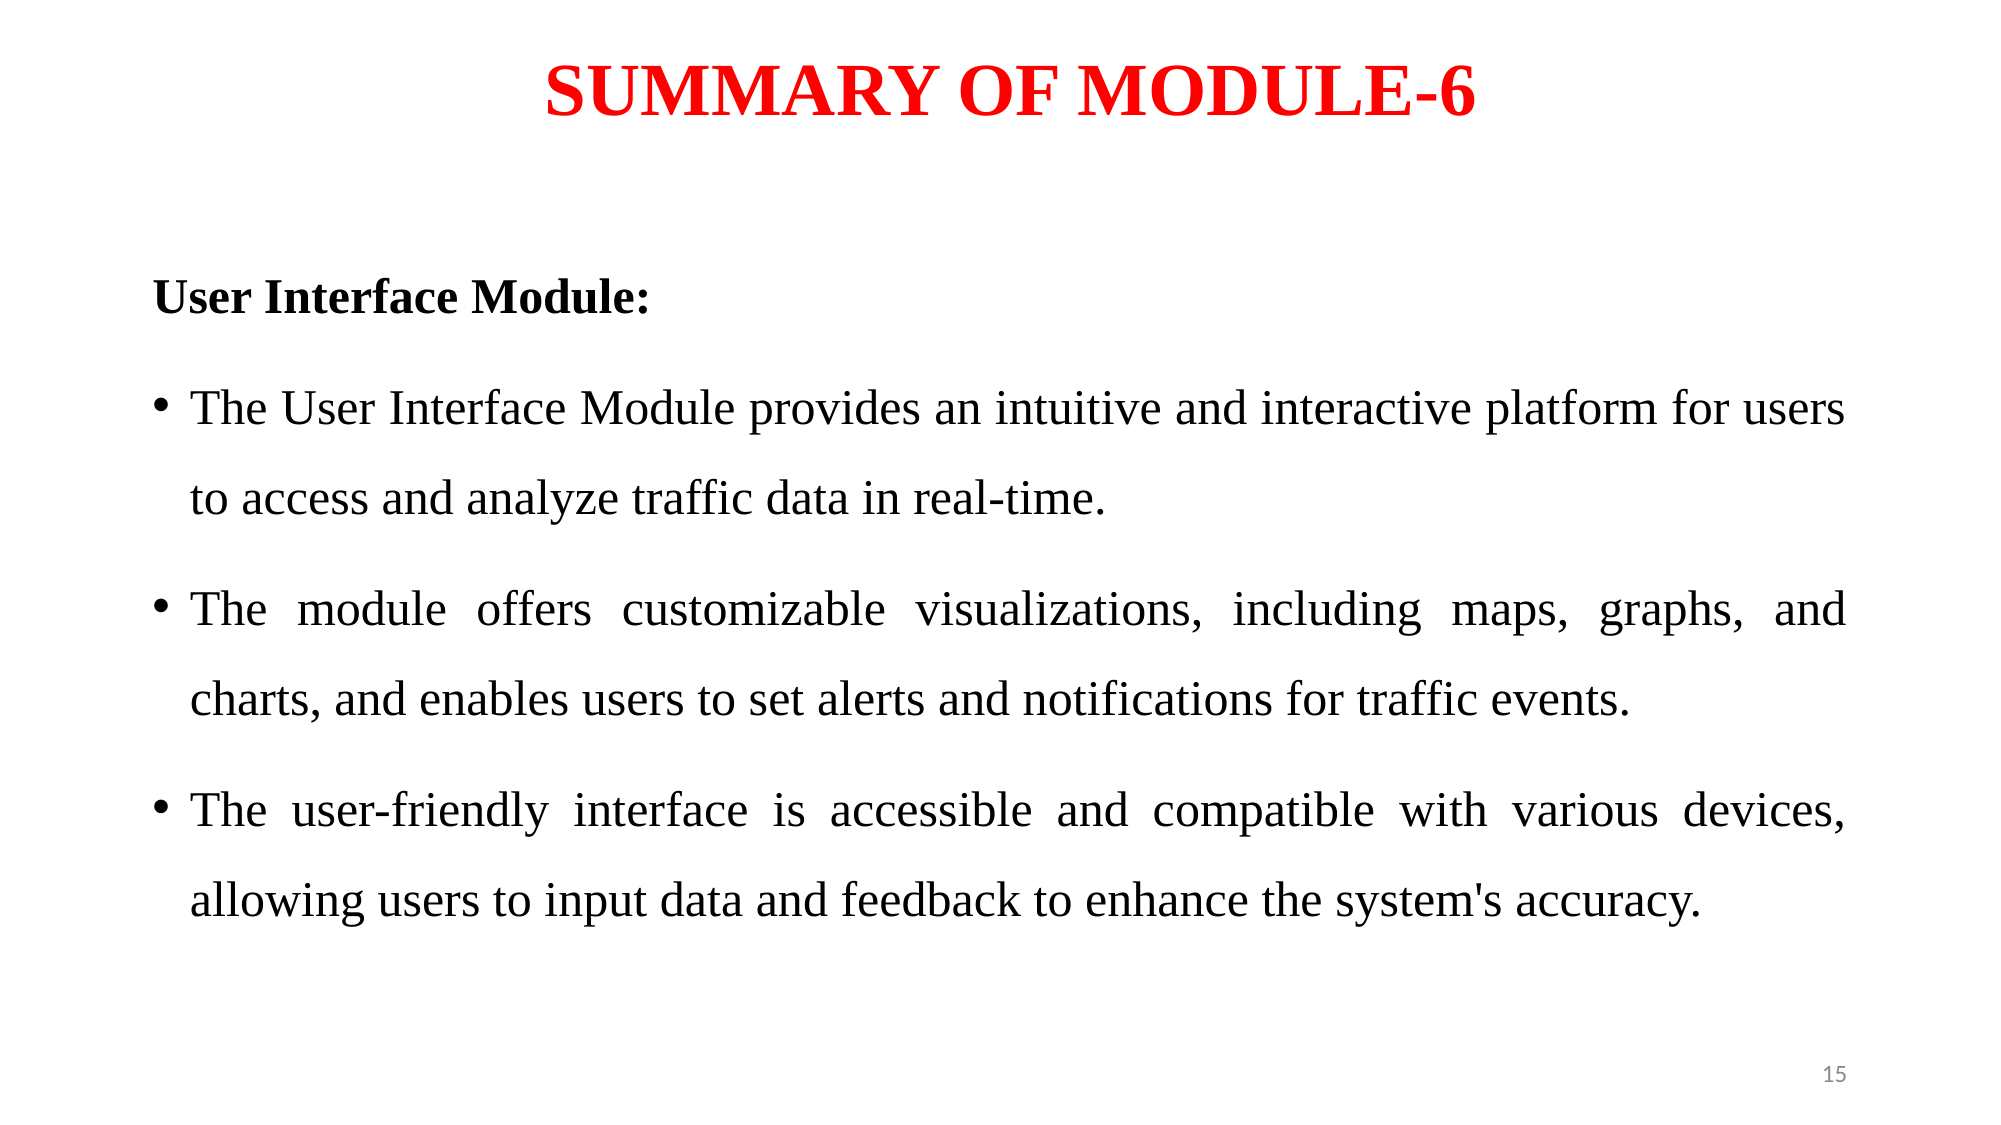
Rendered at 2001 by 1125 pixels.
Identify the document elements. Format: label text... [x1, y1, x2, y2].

slide_number 15 [1412, 1042, 1863, 1103]
title SUMMARY OF MODULE-6 [148, 0, 1874, 201]
list User Interface Module: The User Interface Module provides an intuitive and interactive platform for users to access and analyze traffic data in real-time. The module offers customizable visualizations, including maps, graphs, and charts, and enables users to set alerts and notifications for traffic events. The user-friendly interface is accessible and compatible with various devices, allowing users to input data and feedback to enhance the system's accuracy. [137, 226, 1863, 941]
